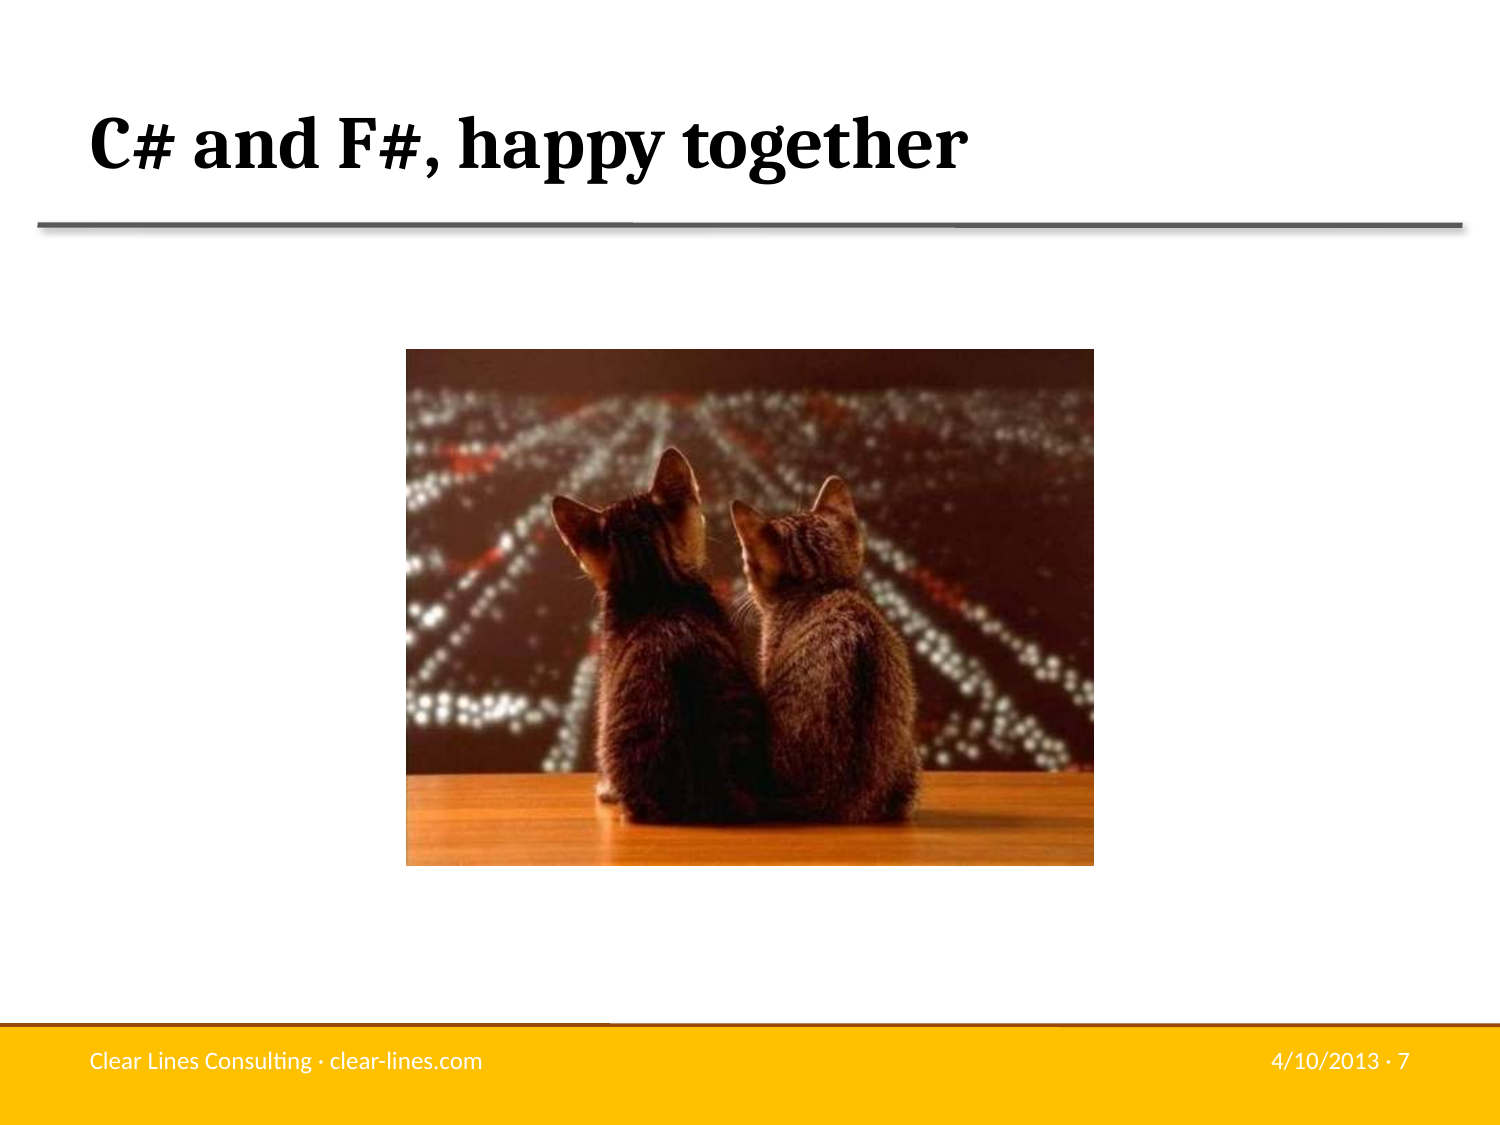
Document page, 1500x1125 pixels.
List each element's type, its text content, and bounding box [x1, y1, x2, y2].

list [405, 349, 1094, 866]
title C# and F#, happy together [75, 45, 1425, 233]
